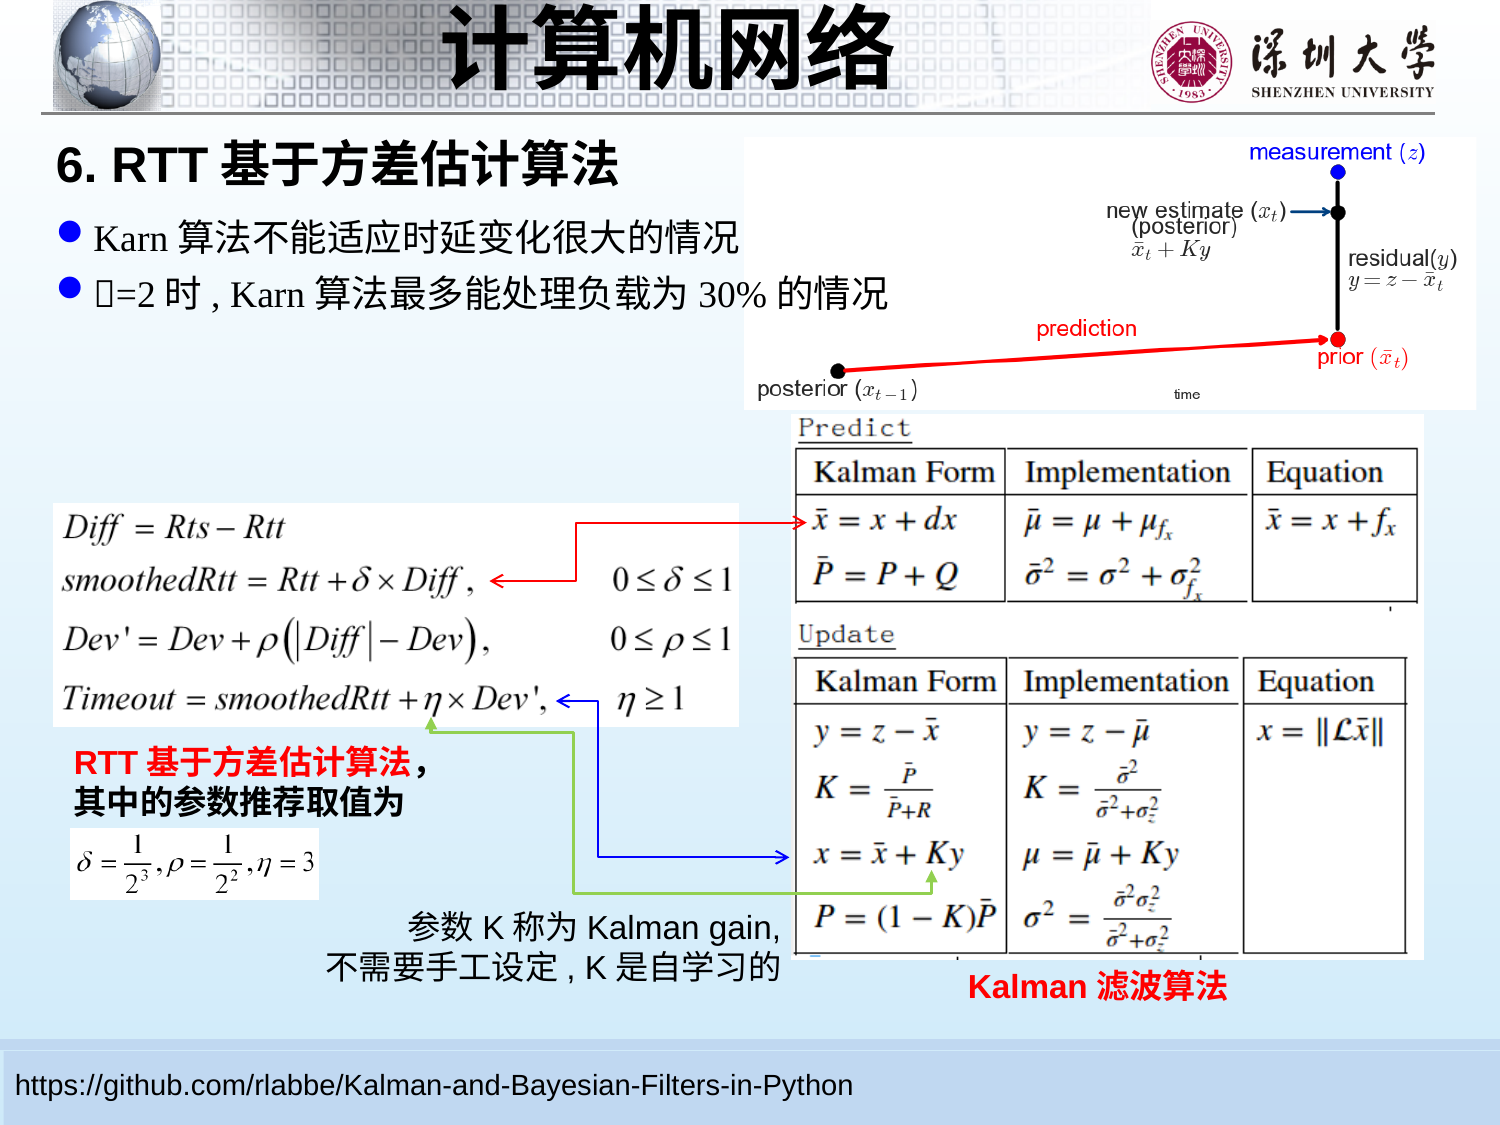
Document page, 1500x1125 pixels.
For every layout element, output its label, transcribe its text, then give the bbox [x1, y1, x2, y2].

picture [52, 502, 739, 727]
text_box https://github.com/rlabbe/Kalman-and-Bayesian-Filters-in-Python [0, 1058, 1034, 1109]
picture [70, 827, 320, 900]
text_box RTT基于方差估计算法， 其中的参数推荐取值为 [58, 735, 567, 829]
text_box 参数K称为Kalman gain, 不需要手工设定, K是自学习的 [310, 899, 797, 994]
text_box Kalman滤波算法 [844, 968, 1353, 1013]
text_box [747, 522, 787, 534]
text_box [597, 735, 704, 800]
picture [790, 414, 1424, 961]
picture [53, 0, 1436, 111]
text_box 6. RTT基于方差估计算法 Karn算法不能适应时延变化很大的情况 =2时, Karn算法最多能处理负载为30%的情况 [41, 125, 1436, 323]
picture [743, 136, 1477, 411]
text_box [490, 735, 787, 895]
